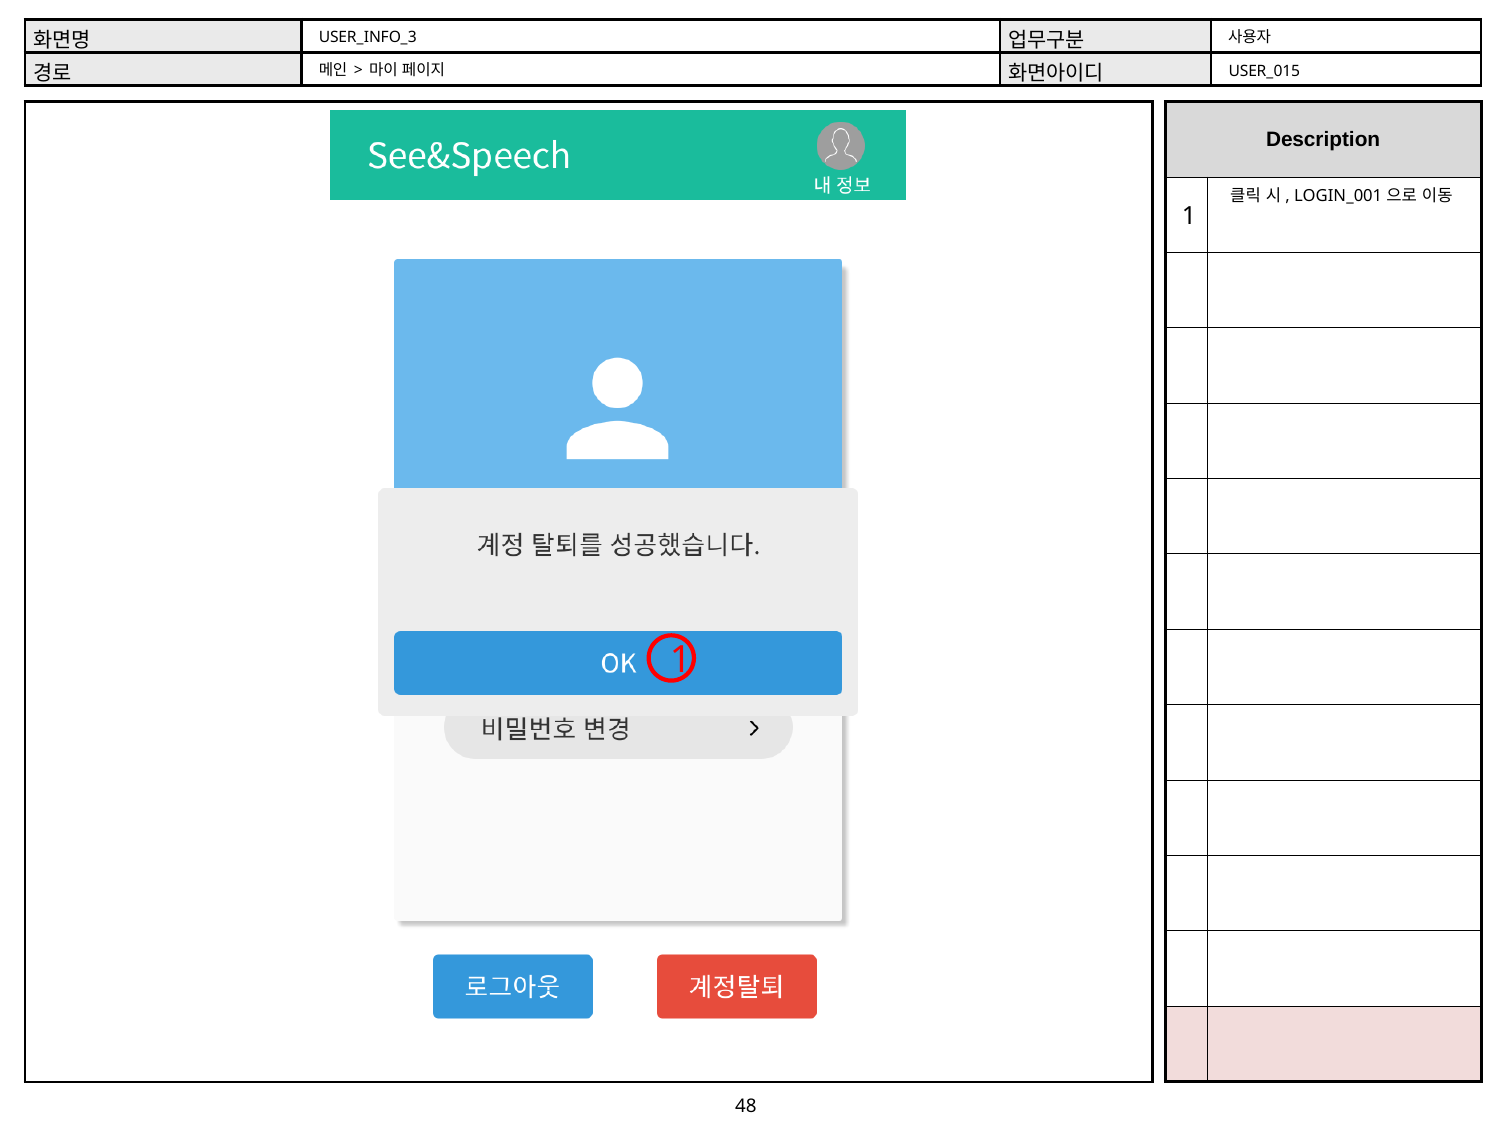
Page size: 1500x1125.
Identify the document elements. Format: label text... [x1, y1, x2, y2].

picture [329, 110, 906, 1071]
list USER_INFO_3 [303, 19, 999, 52]
list USER_015 [1213, 53, 1482, 88]
text_box 1 [1167, 192, 1207, 237]
list 사용자 [1213, 19, 1482, 53]
list 메인 > 마이 페이지 [303, 52, 999, 86]
text_box 클릭 시, LOGIN_001으로 이동 [1215, 177, 1500, 213]
